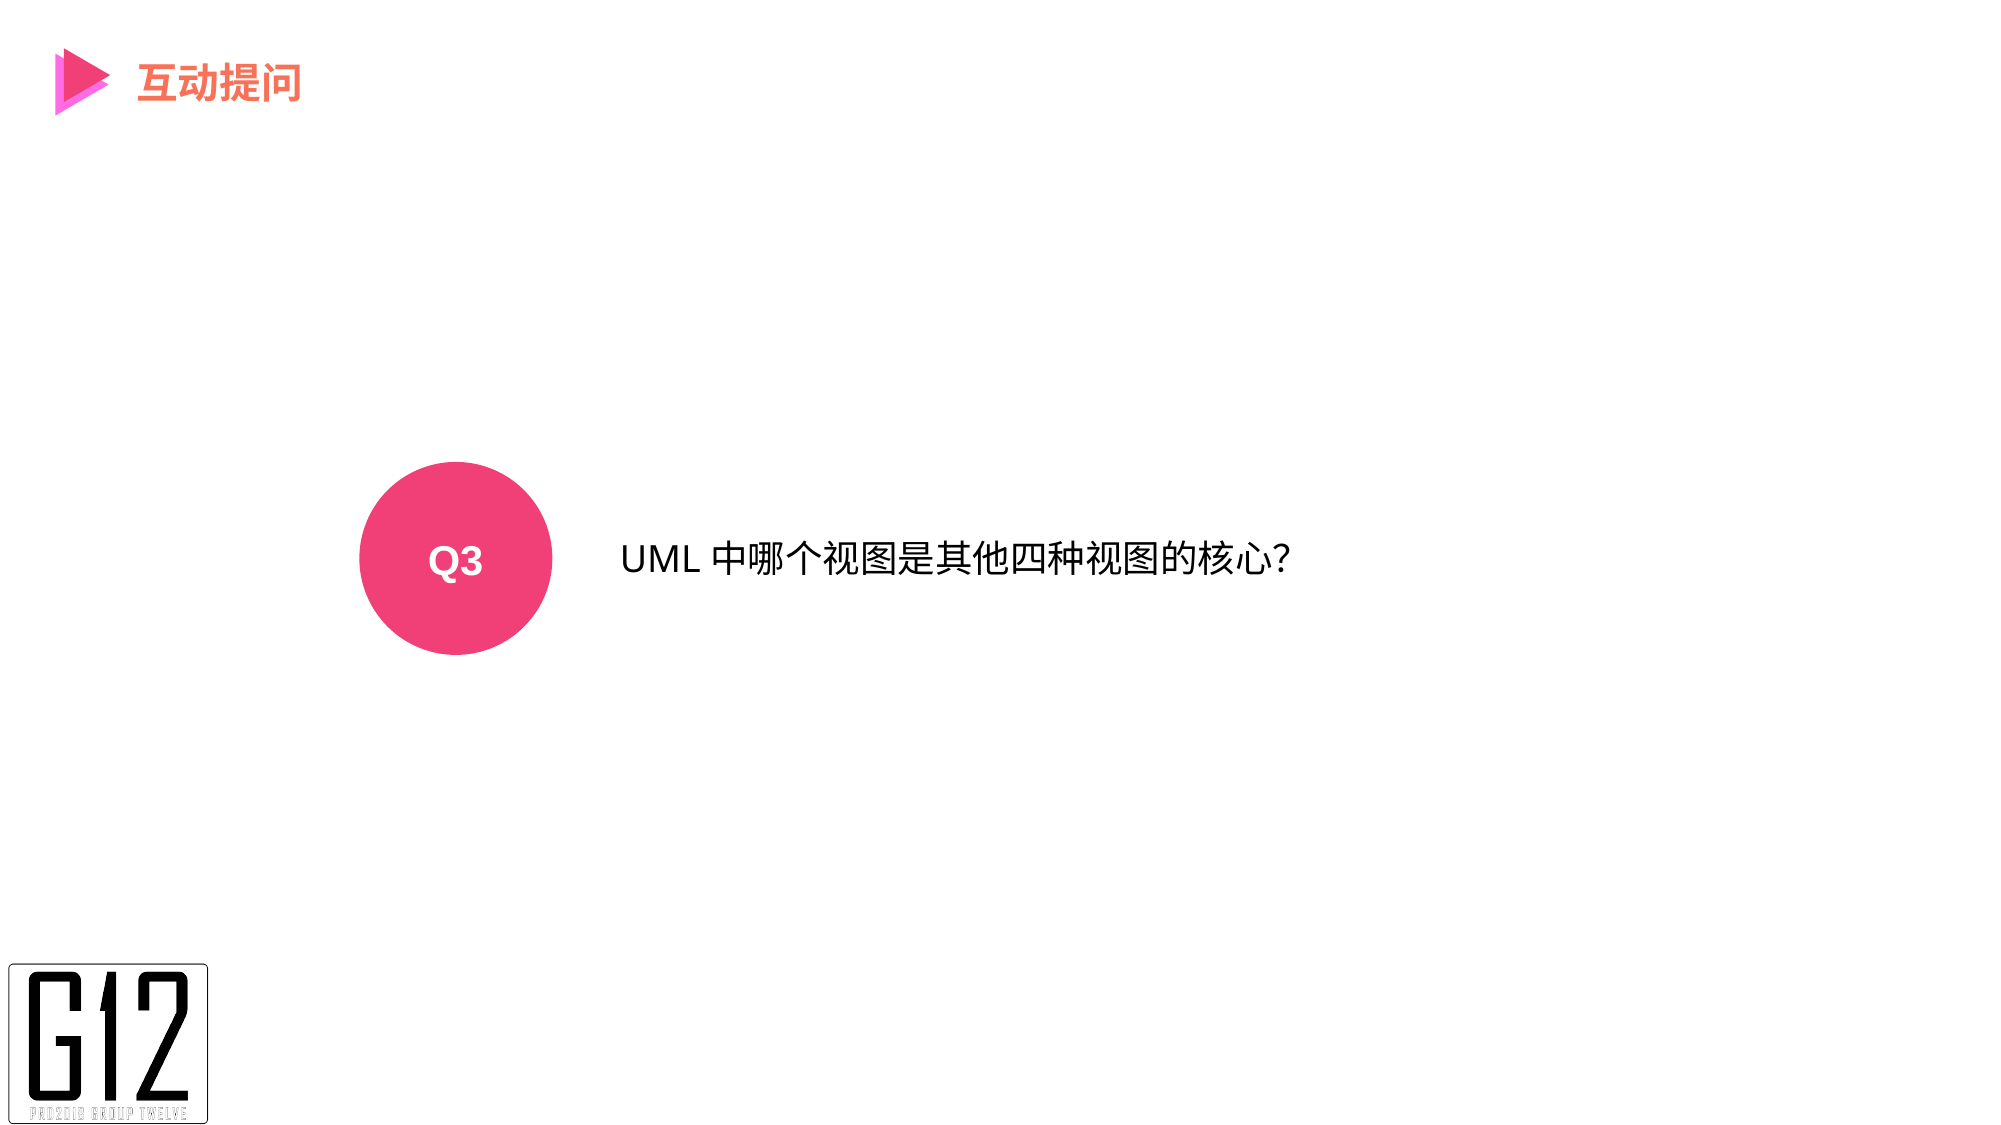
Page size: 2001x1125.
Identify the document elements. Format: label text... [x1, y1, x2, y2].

text_box Q3 [358, 460, 554, 656]
text_box UML中哪个视图是其他四种视图的核心？ [604, 528, 1325, 588]
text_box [55, 48, 111, 116]
text_box 互动提问 [121, 48, 455, 114]
picture [3, 942, 214, 1125]
